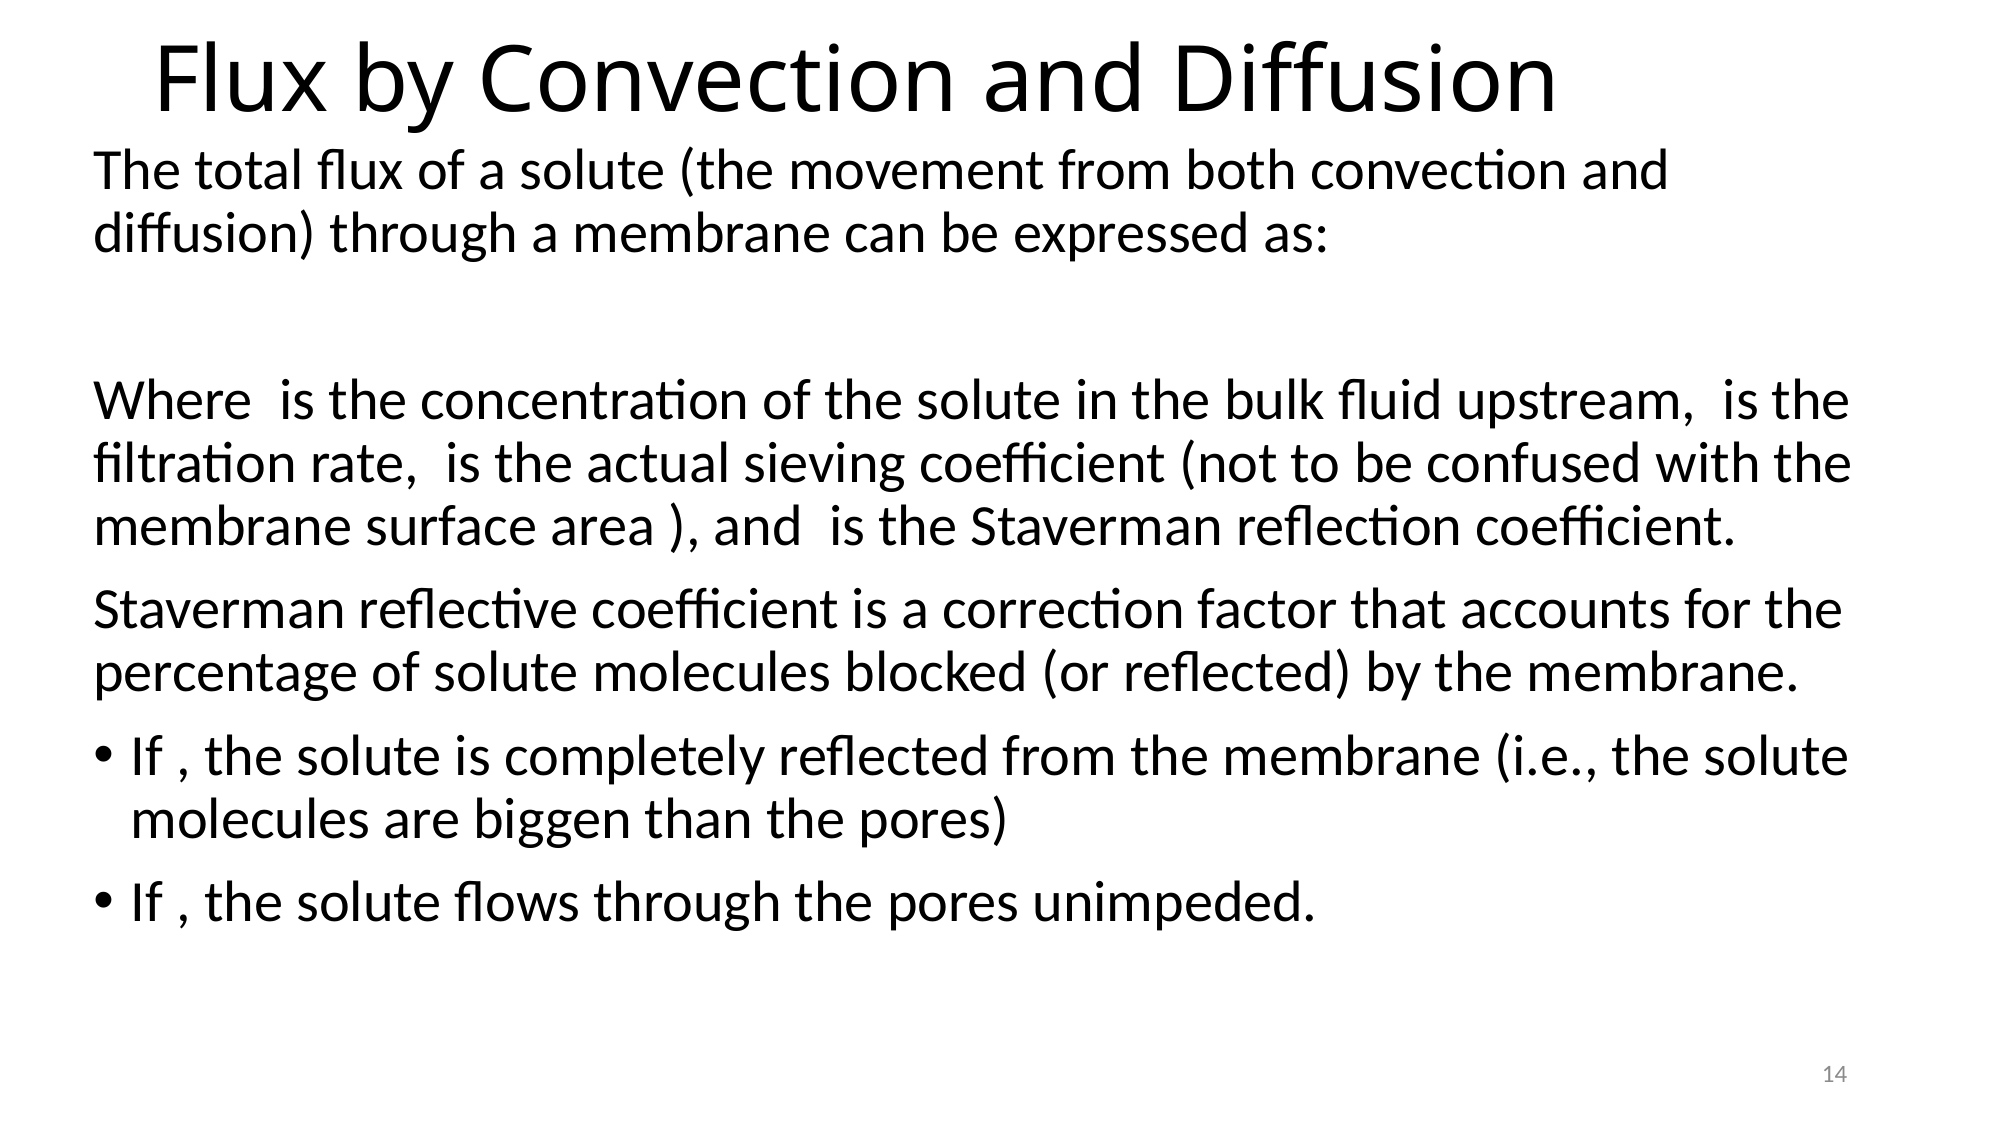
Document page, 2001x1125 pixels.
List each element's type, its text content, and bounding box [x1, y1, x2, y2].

title Flux by Convection and Diffusion [137, 3, 1863, 161]
slide_number 14 [1412, 1042, 1863, 1103]
